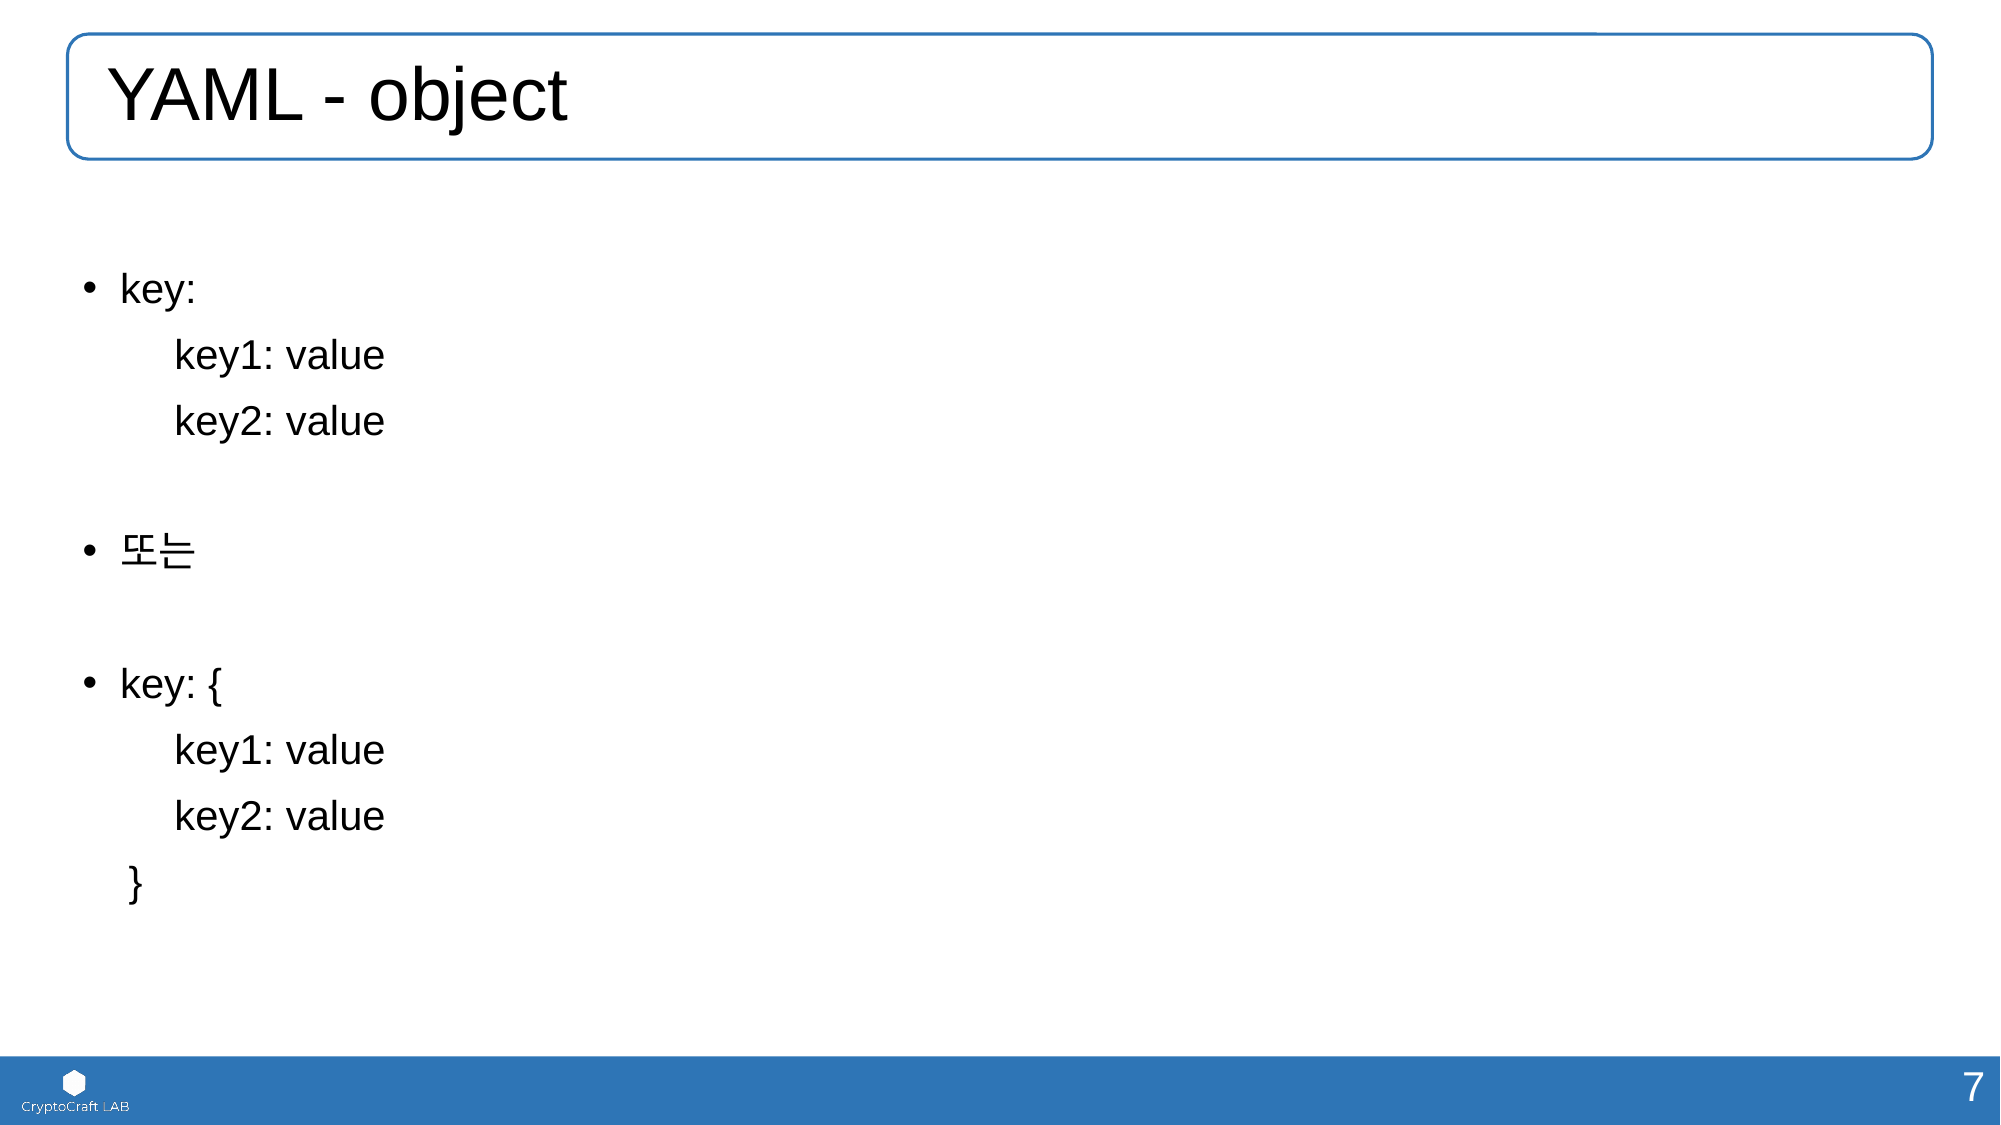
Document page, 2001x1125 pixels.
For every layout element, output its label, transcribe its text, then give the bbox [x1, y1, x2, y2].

picture [13, 1061, 138, 1123]
title YAML - object [91, 34, 1933, 160]
list key: key1: value key2: value 또는 key: { key1: value key2: value } [67, 189, 1933, 1019]
